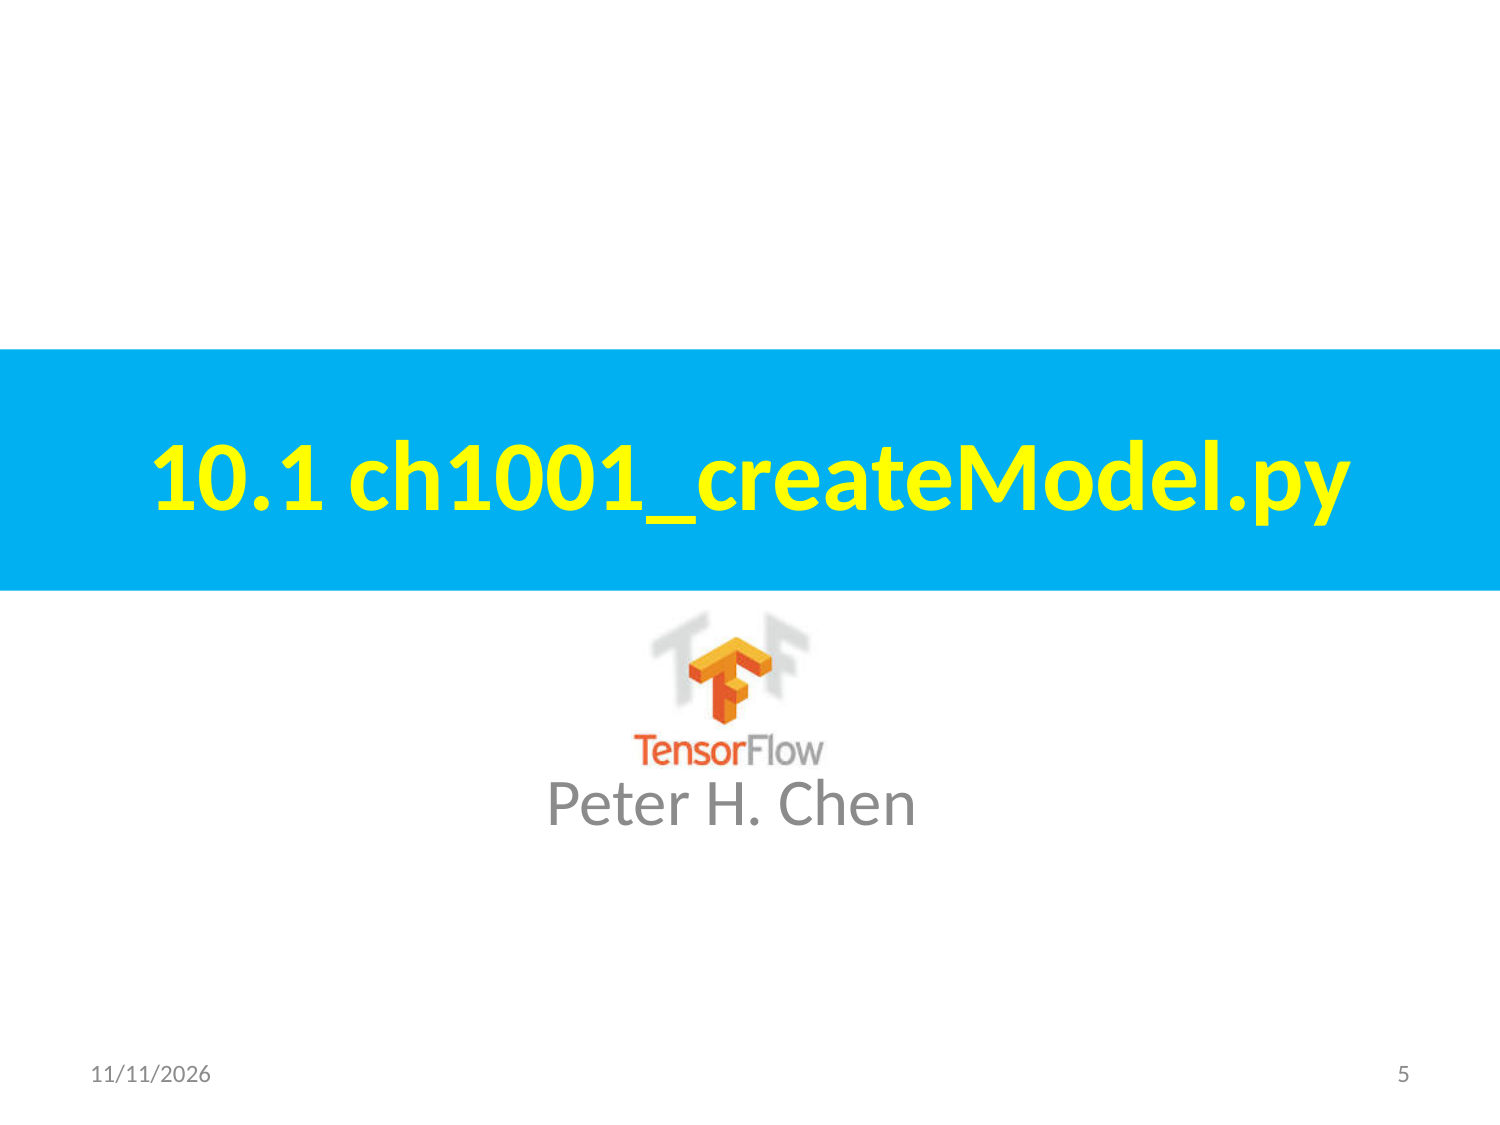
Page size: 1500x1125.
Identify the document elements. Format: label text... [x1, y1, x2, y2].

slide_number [75, 1042, 425, 1103]
picture [631, 609, 830, 773]
slide_number 5 [1074, 1042, 1425, 1103]
title 10.1 ch1001_createModel.py [0, 349, 1500, 591]
subtitle Peter H. Chen [206, 751, 1257, 866]
